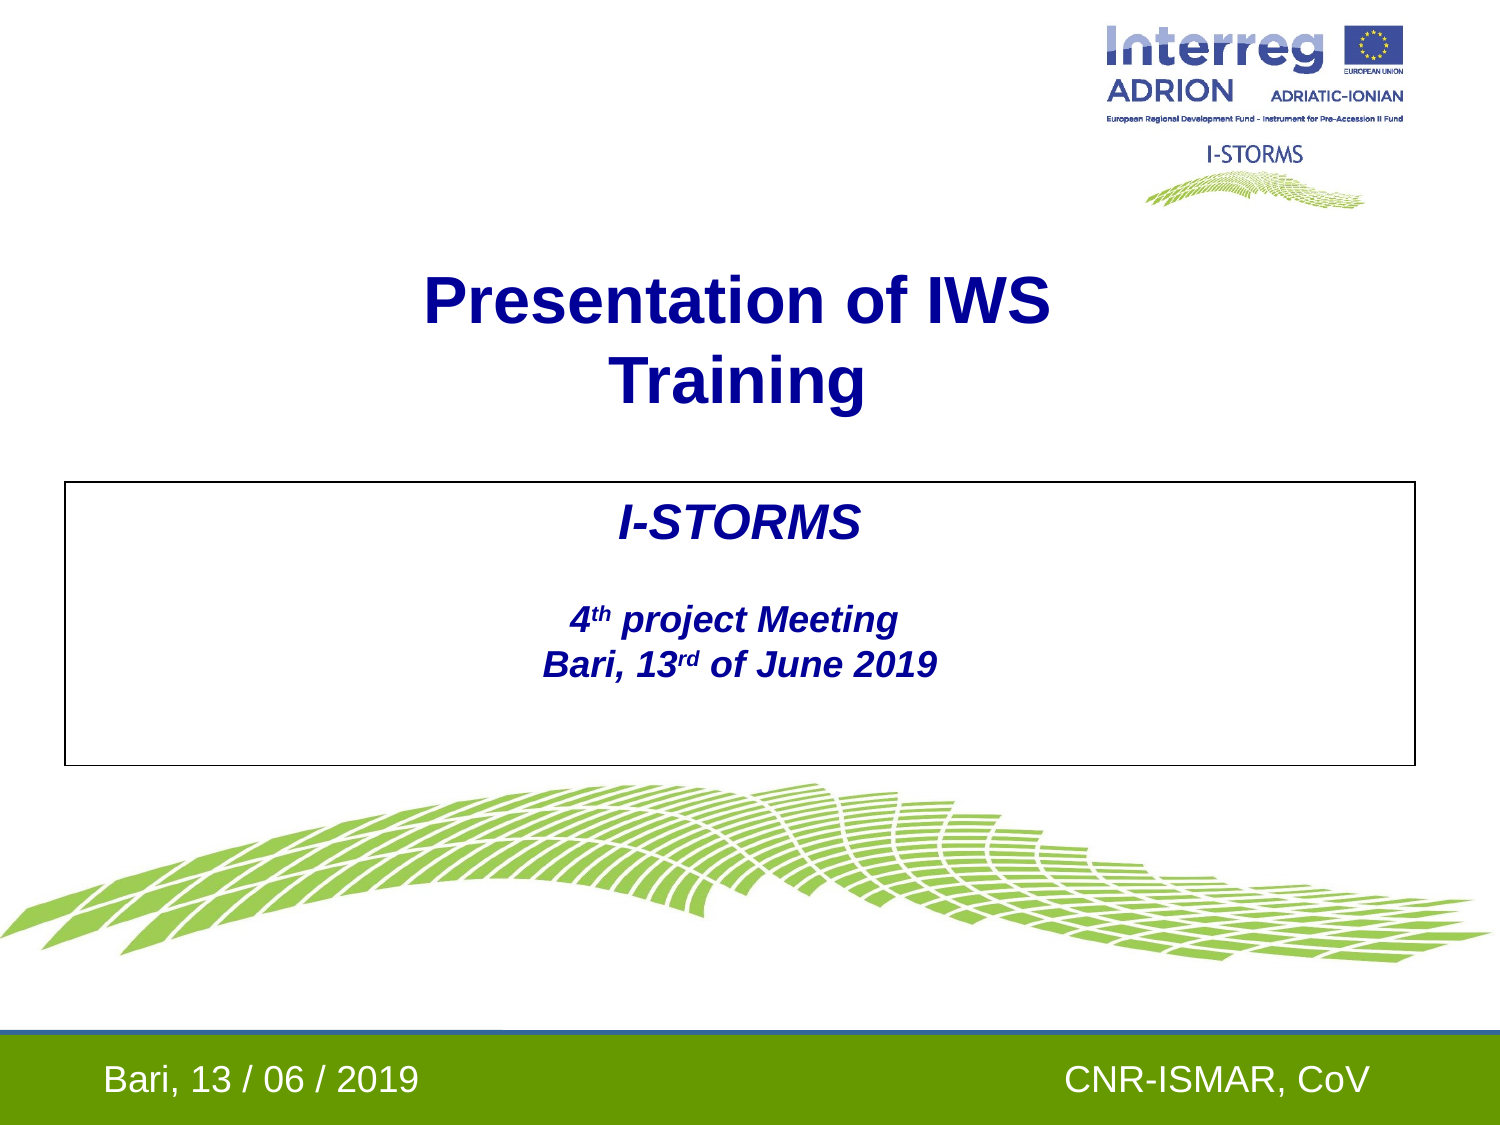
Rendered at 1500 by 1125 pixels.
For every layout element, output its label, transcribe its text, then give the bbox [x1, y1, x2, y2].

text_box Presentation of IWS Training [53, 249, 1423, 425]
text_box I-STORMS 4th project Meeting Bari, 13rd of June 2019 [65, 482, 1415, 763]
picture [1080, 0, 1429, 235]
picture [0, 765, 1500, 1024]
